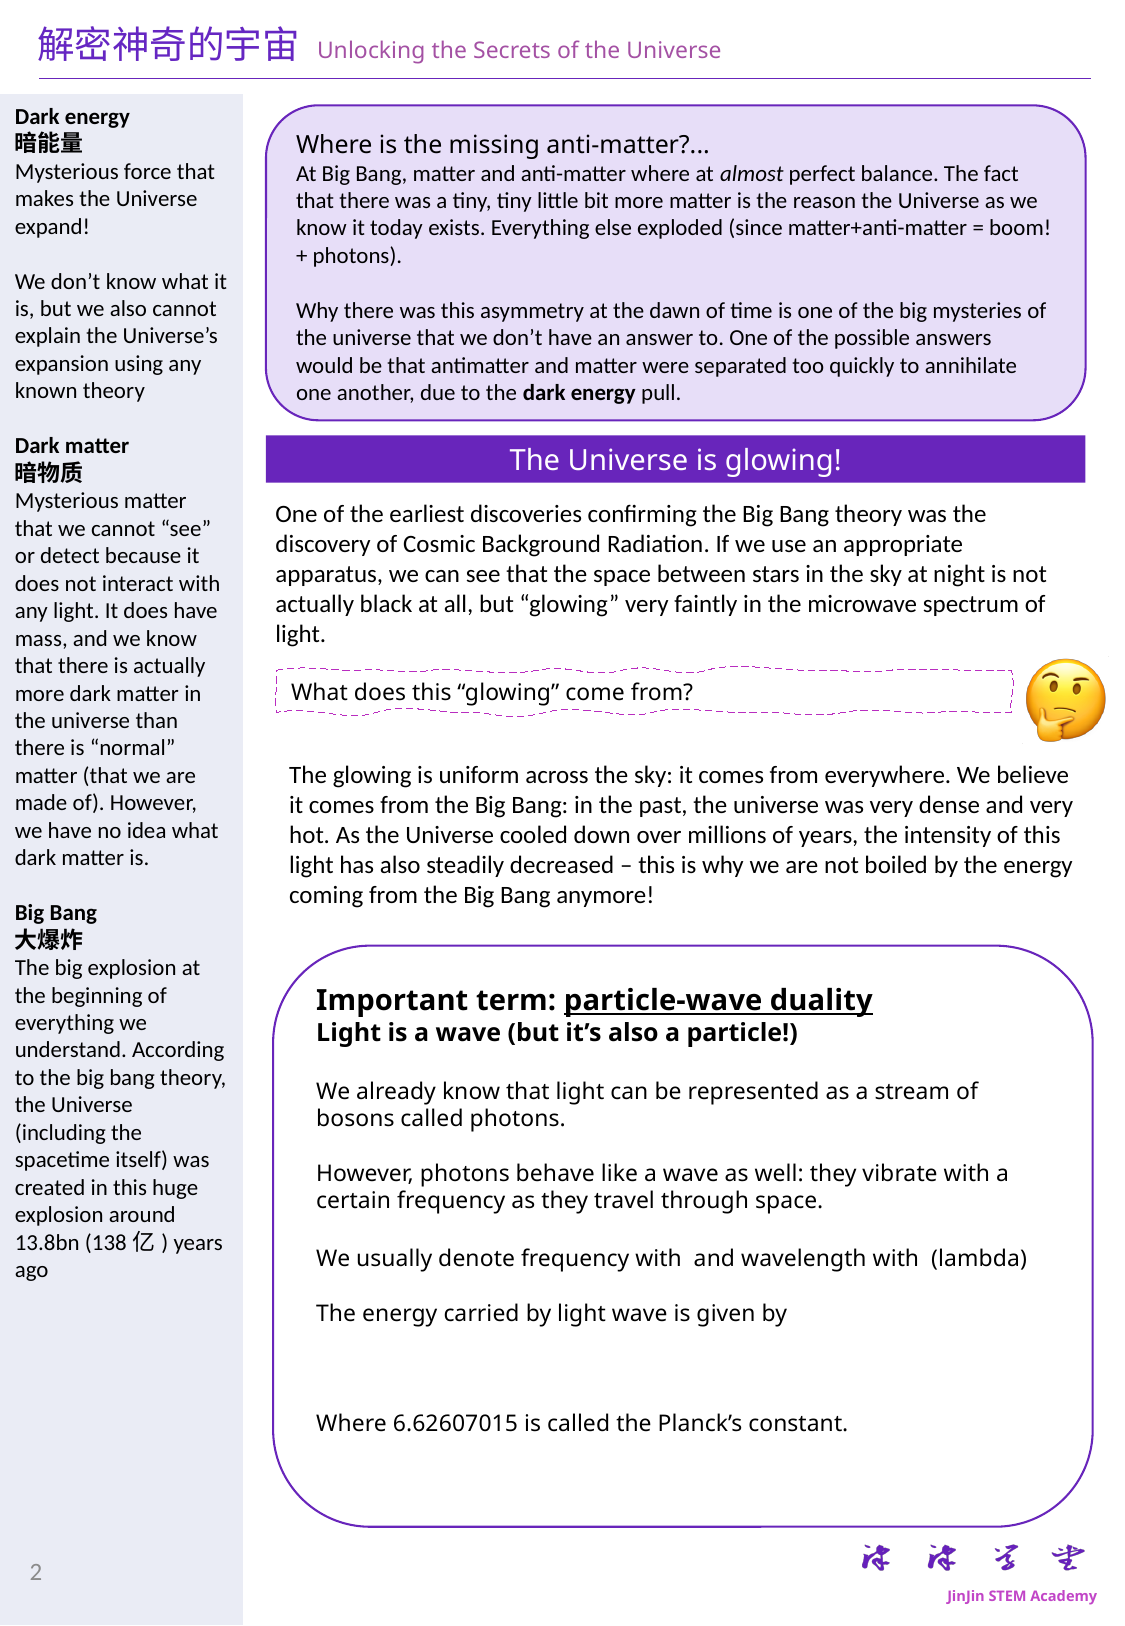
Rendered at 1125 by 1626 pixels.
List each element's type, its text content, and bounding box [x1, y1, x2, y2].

slide_number 2 [14, 1526, 268, 1614]
text_box 解密神奇的宇宙 Unlocking the Secrets of the Universe [22, 18, 1108, 78]
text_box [848, 1538, 1125, 1613]
text_box Dark energy 暗能量 Mysterious force that makes the Universe expand! We don’t know what it is, but we also cannot explain the Universe’s expansion using any known theory Dark matter 暗物质 Mysterious matter that we cannot “see” or detect because it does not interact with any light. It does have mass, and we know that there is actually more dark matter in the universe than there is “normal” matter (that we are made of). However, we have no idea what dark matter is. Big Bang 大爆炸 The big explosion at the beginning of everything we understand. According to the big bang theory, the Universe (including the spacetime itself) was created in this huge explosion around 13.8bn (138亿) years ago [0, 93, 244, 1625]
text_box The glowing is uniform across the sky: it comes from everywhere. We believe it comes from the Big Bang: in the past, the universe was very dense and very hot. As the Universe cooled down over millions of years, the intensity of this light has also steadily decreased – this is why we are not boiled by the energy coming from the Big Bang anymore! [274, 751, 1094, 916]
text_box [276, 656, 1109, 744]
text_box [260, 435, 1086, 657]
text_box Where is the missing anti-matter?... At Big Bang, matter and anti-matter where at almost perfect balance. The fact that there was a tiny, tiny little bit more matter is the reason the Universe as we know it today exists. Everything else exploded (since matter+anti-matter = boom! + photons). Why there was this asymmetry at the dawn of time is one of the big mysteries of the universe that we don’t have an answer to. One of the possible answers would be that antimatter and matter were separated too quickly to annihilate one another, due to the dark energy pull. [264, 104, 1087, 422]
